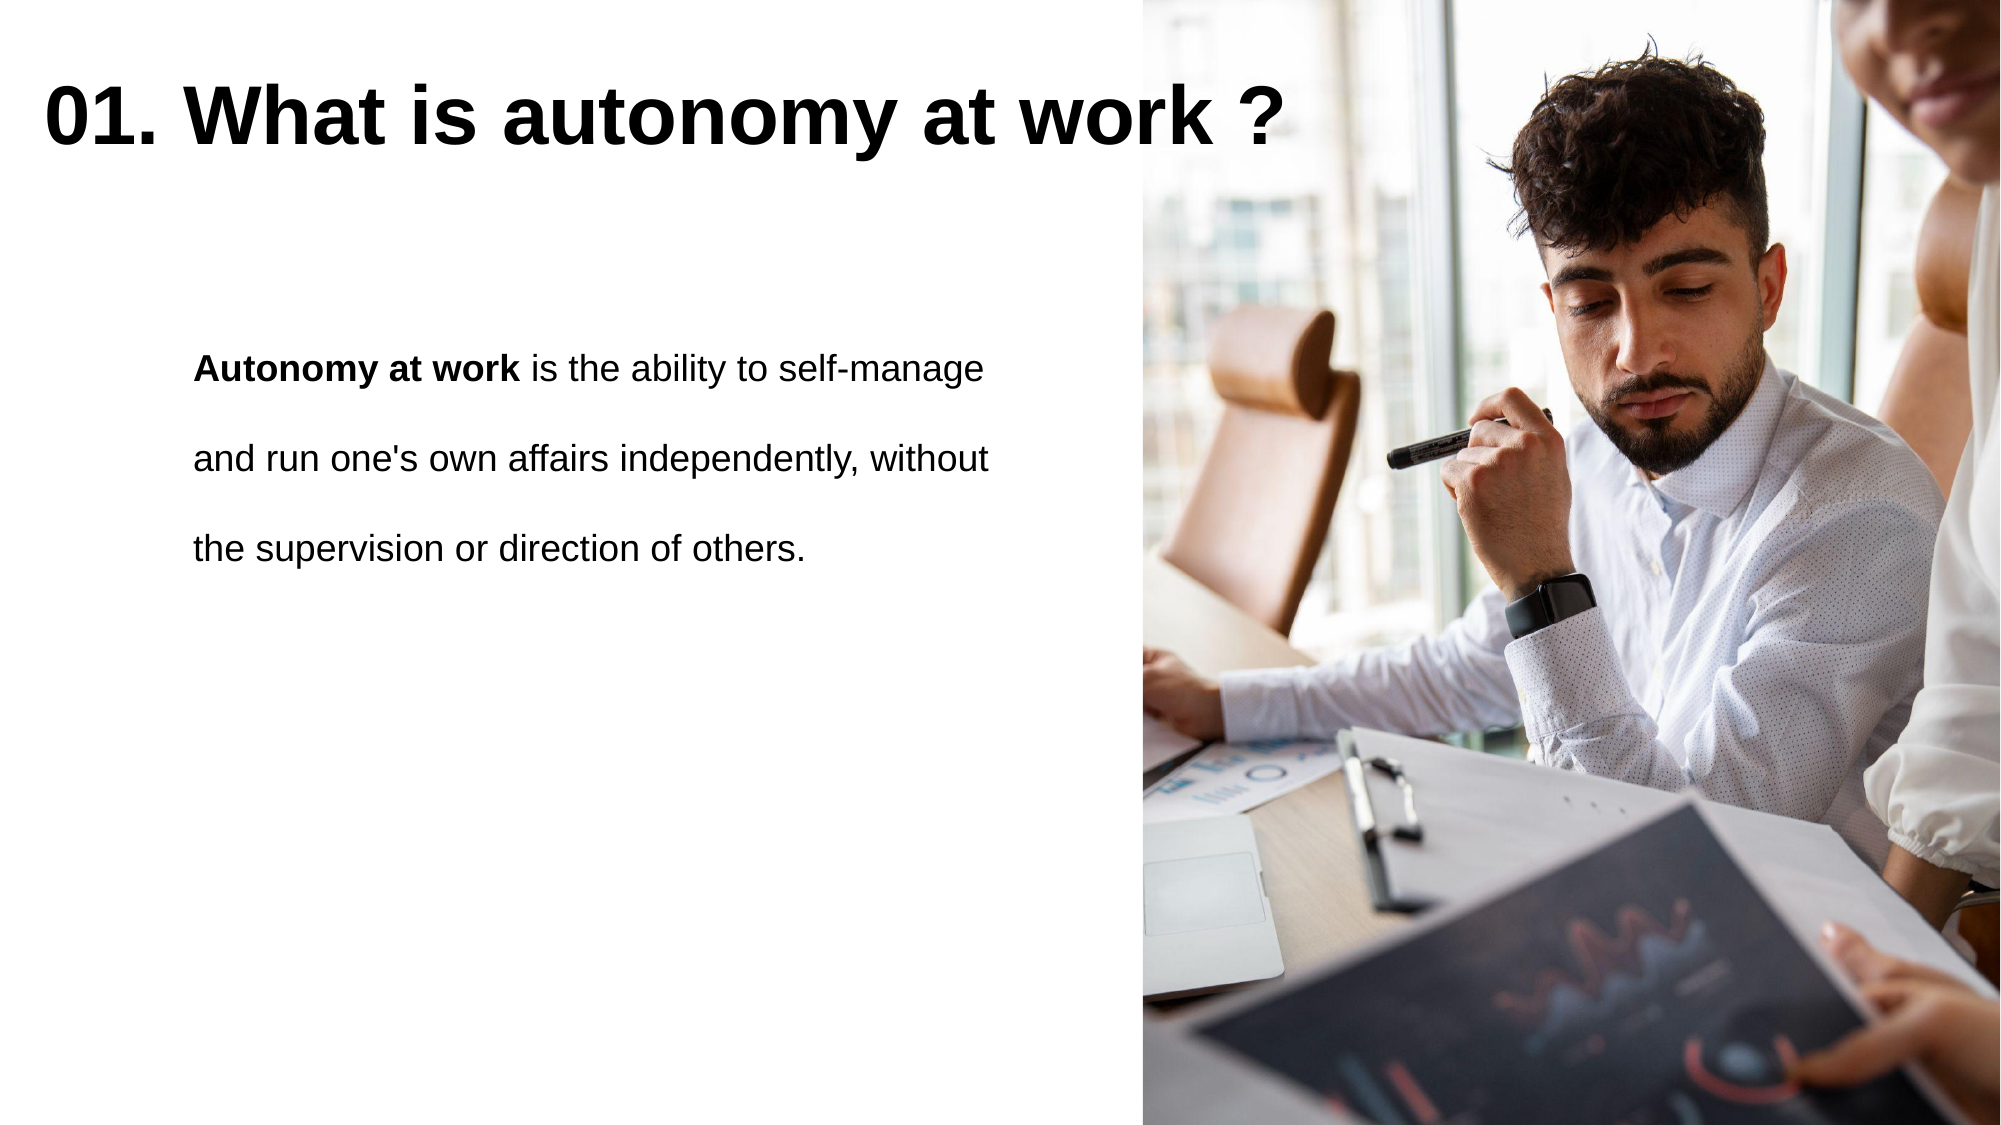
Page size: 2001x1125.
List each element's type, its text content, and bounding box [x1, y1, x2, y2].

text_box 01. What is autonomy at work ? [29, 57, 1142, 249]
text_box Autonomy at work is the ability to self-manage and run one's own affairs independently, without the supervision or direction of others. [178, 283, 1023, 665]
picture [1142, 0, 2001, 1125]
